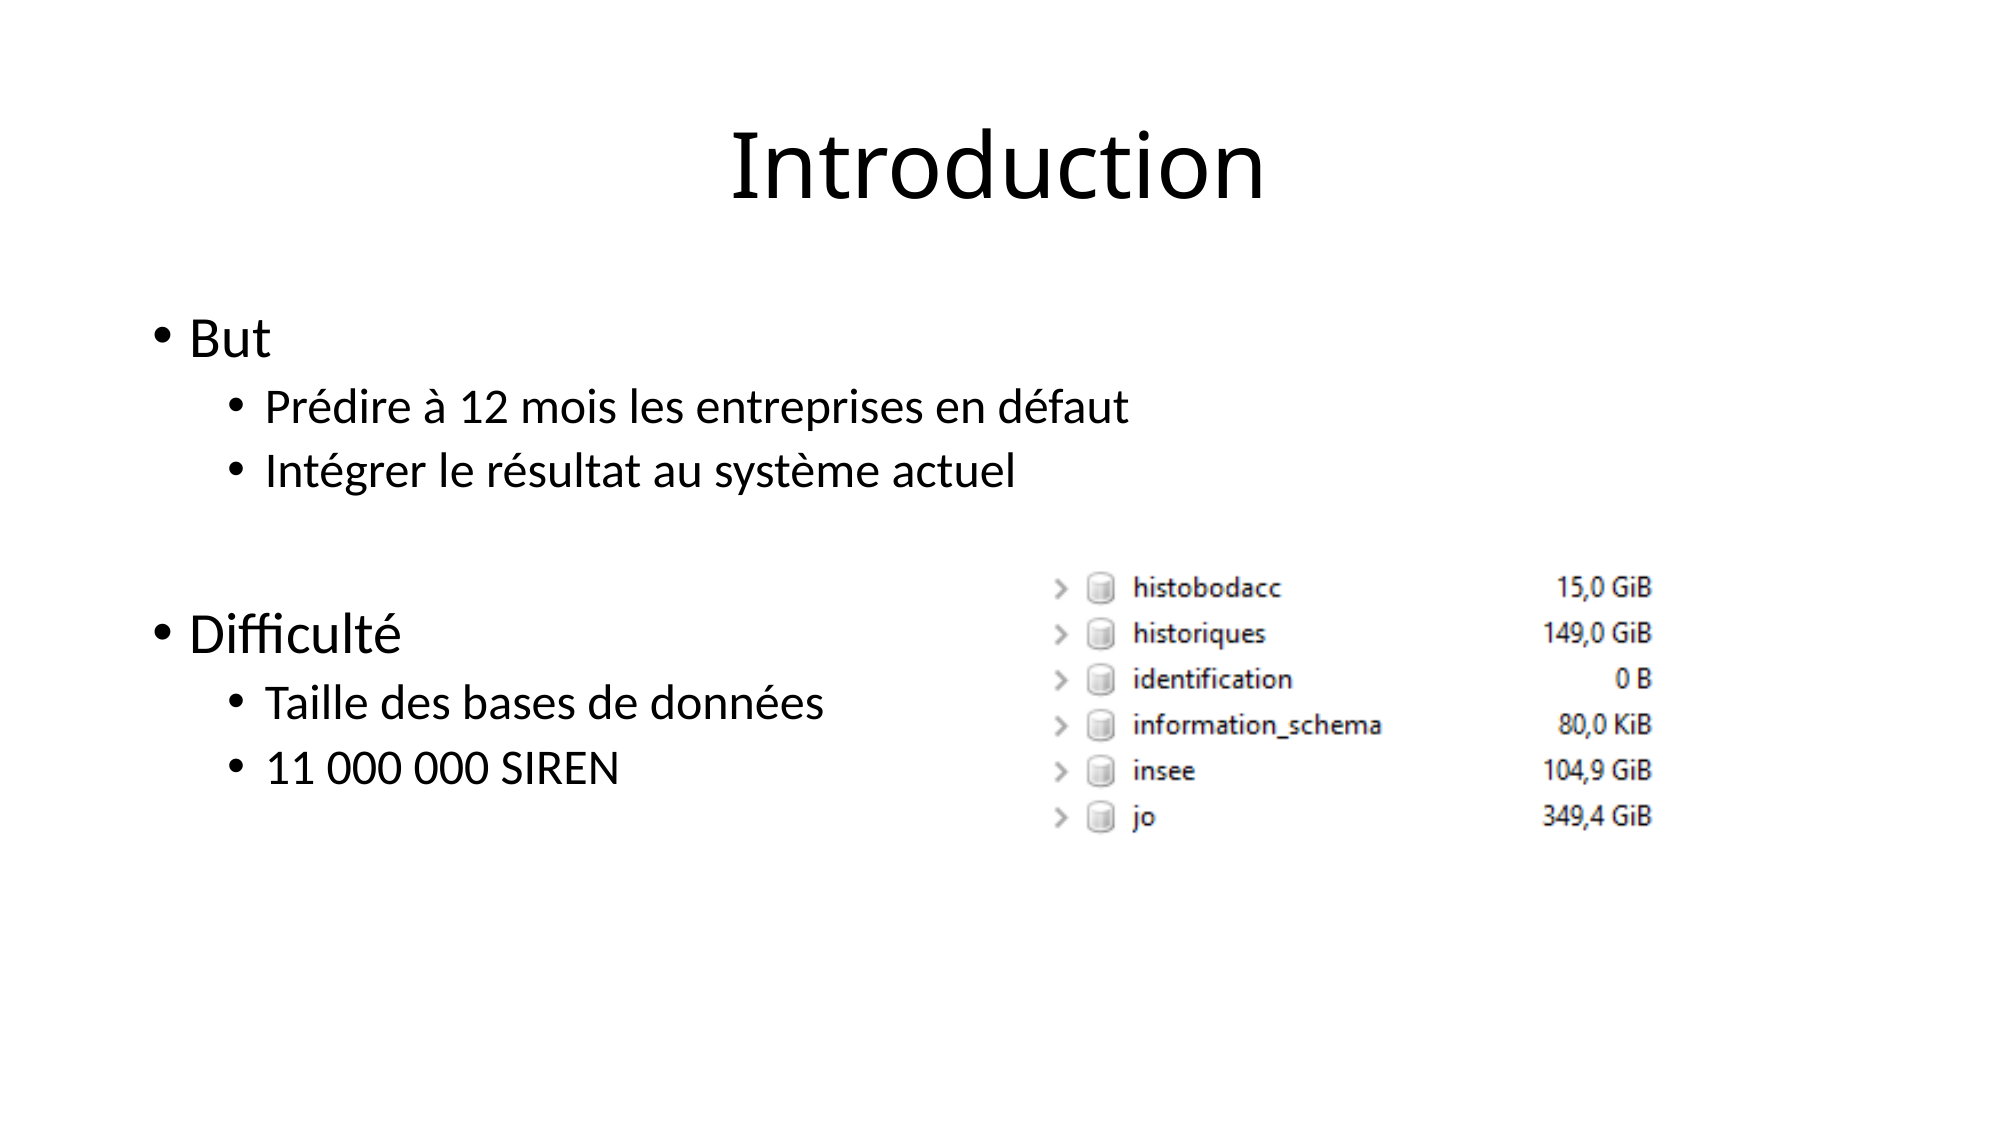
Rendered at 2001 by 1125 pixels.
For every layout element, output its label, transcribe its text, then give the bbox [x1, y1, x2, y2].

list But Prédire à 12 mois les entreprises en défaut Intégrer le résultat au système actuel Difficulté Taille des bases de données 11 000 000 SIREN [137, 299, 1863, 1014]
picture [1042, 560, 1662, 840]
title Introduction [137, 59, 1863, 278]
